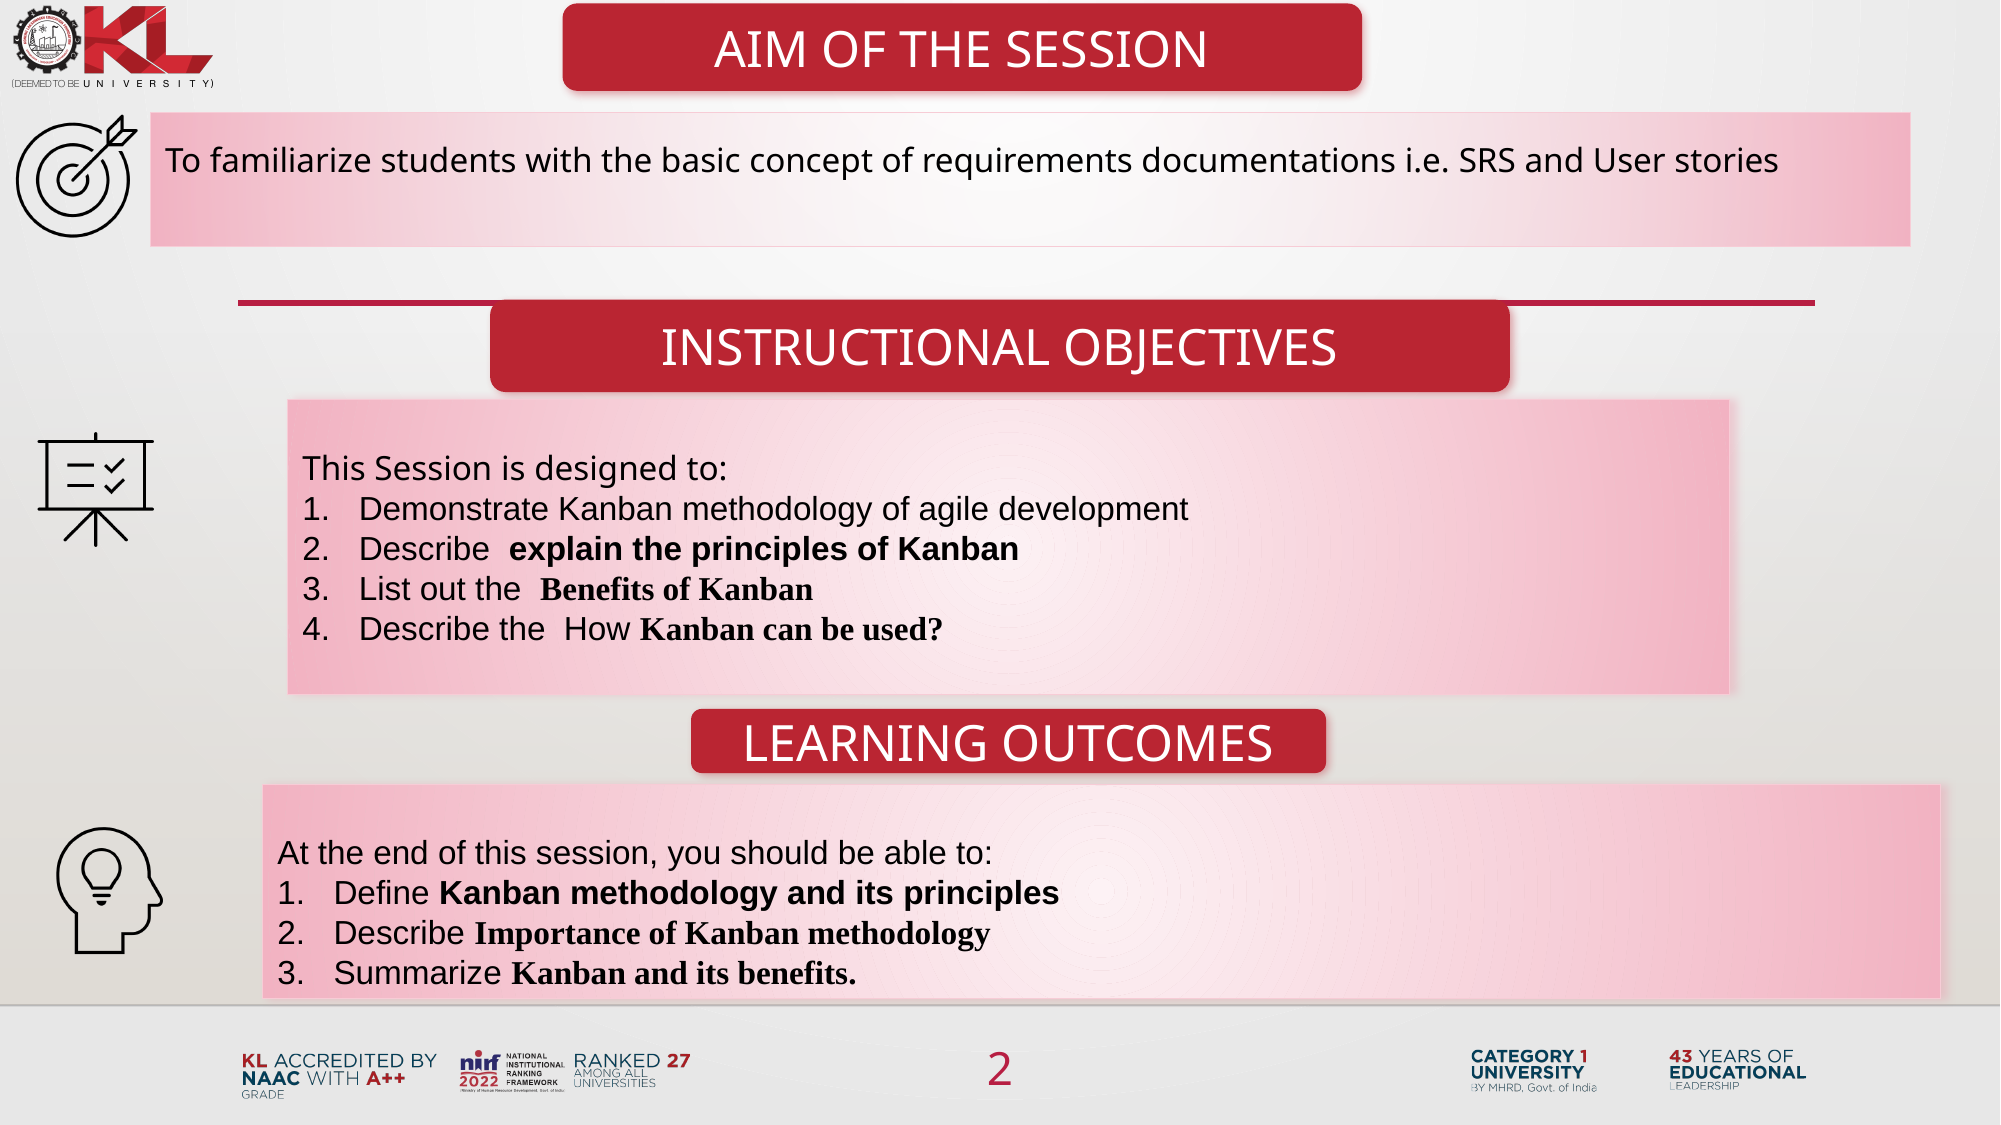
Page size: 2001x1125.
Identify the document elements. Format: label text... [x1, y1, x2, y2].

slide_number 2 [933, 1031, 1067, 1115]
text_box LEARNING OUTCOMES [689, 707, 1328, 775]
text_box INSTRUCTIONAL OBJECTIVES [489, 298, 1511, 394]
text_box To familiarize students with the basic concept of requirements documentations i.e. SRS and User stories [150, 112, 1911, 247]
text_box AIM OF THE SESSION [561, 2, 1364, 92]
picture [238, 1045, 716, 1103]
text_box At the end of this session, you should be able to: Define Kanban methodology and its principles Describe Importance of Kanban methodology Summarize Kanban and its benefits. [262, 784, 1941, 999]
picture [34, 818, 185, 969]
picture [20, 413, 171, 564]
picture [1447, 1045, 1814, 1101]
text_box This Session is designed to: Demonstrate Kanban methodology of agile development Describe explain the principles of Kanban List out the Benefits of Kanban Describe the How Kanban can be used? [287, 399, 1730, 695]
picture [0, 102, 150, 253]
picture [12, 5, 213, 88]
